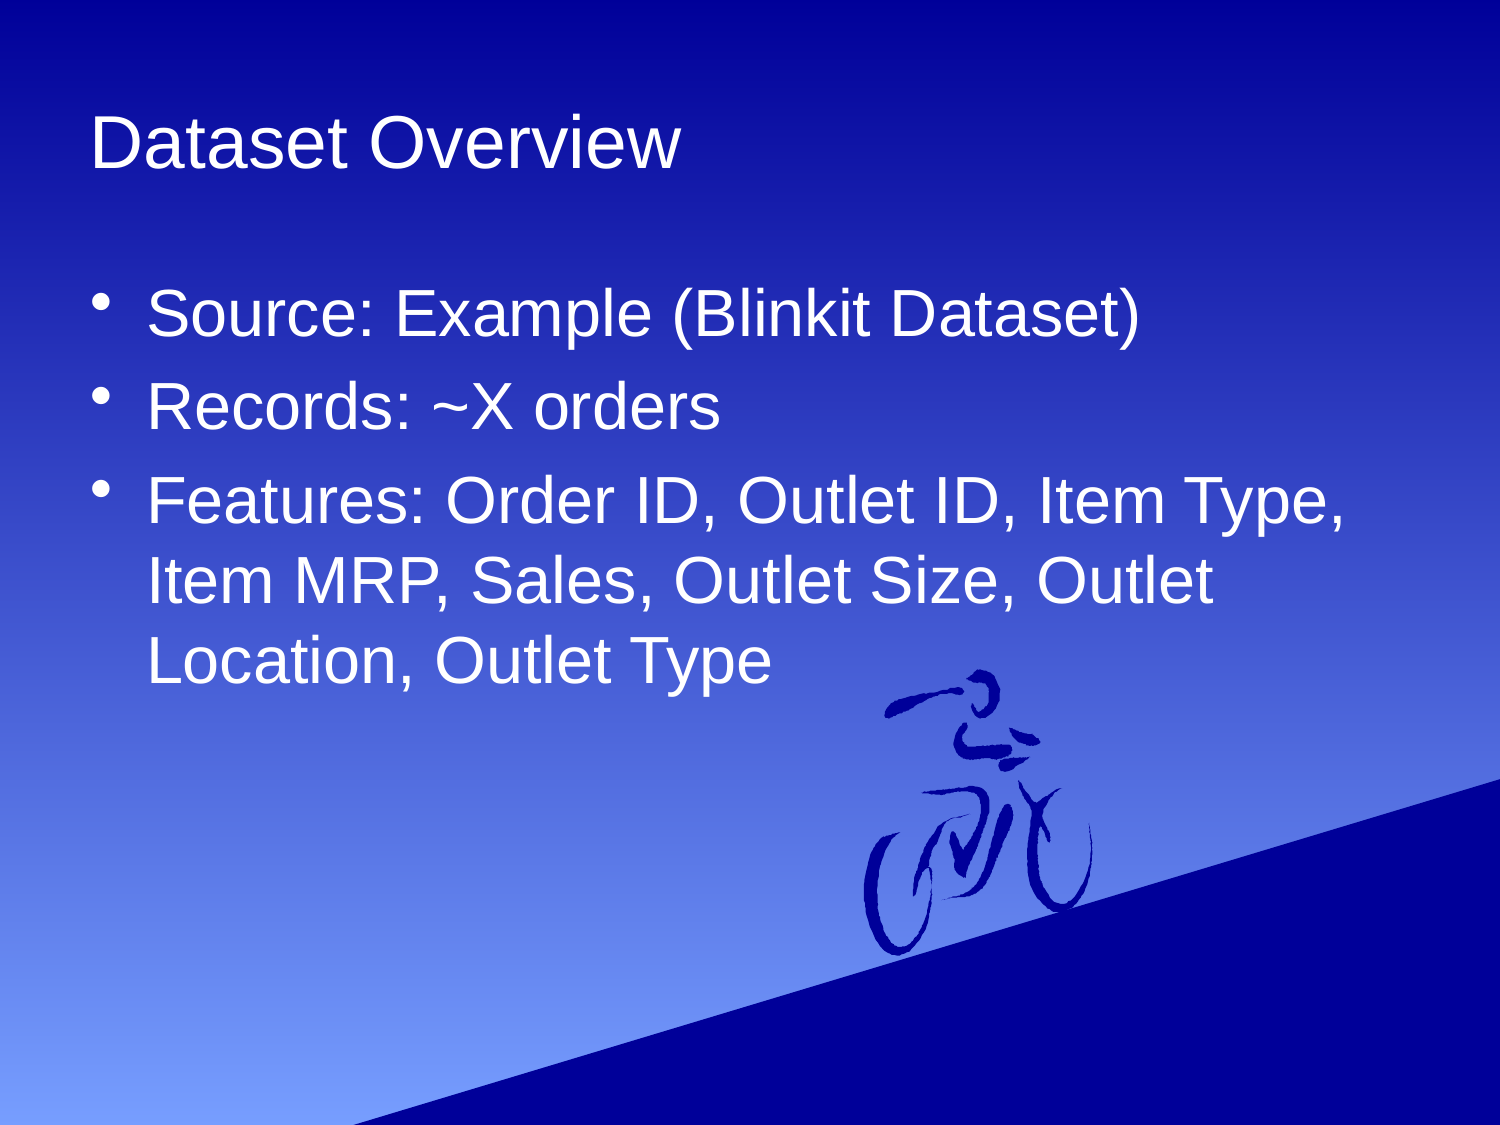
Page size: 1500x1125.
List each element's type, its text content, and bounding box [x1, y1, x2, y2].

title Dataset Overview [74, 44, 1426, 233]
list Source: Example (Blinkit Dataset) Records: ~X orders Features: Order ID, Outlet ID, Item Type, Item MRP, Sales, Outlet Size, Outlet Location, Outlet Type [74, 262, 1426, 1006]
